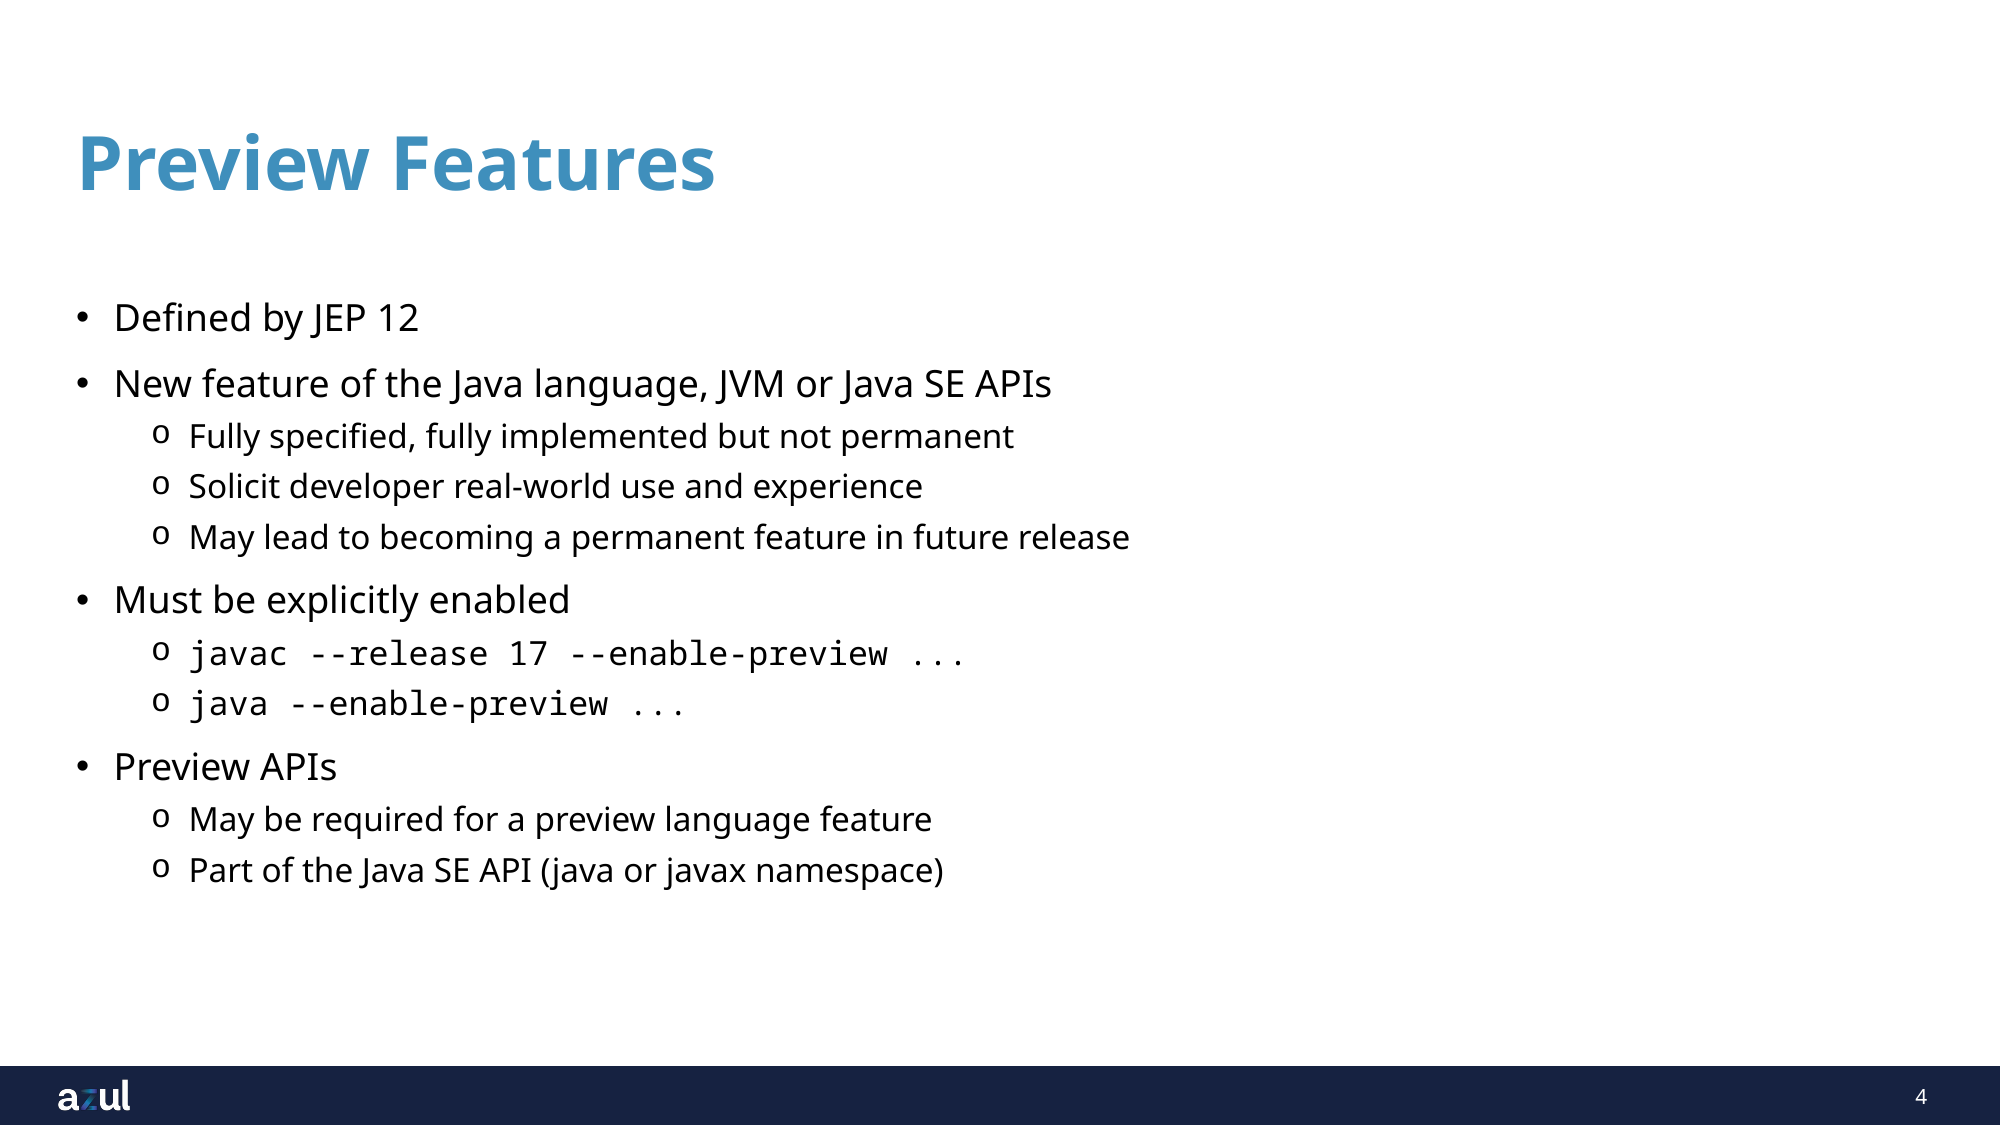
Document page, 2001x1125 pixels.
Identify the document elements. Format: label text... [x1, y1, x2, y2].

picture [57, 1079, 131, 1111]
title Preview Features [61, 55, 1942, 278]
list Defined by JEP 12 New feature of the Java language, JVM or Java SE APIs Fully specified, fully implemented but not permanent Solicit developer real-world use and experience May lead to becoming a permanent feature in future release Must be explicitly enabled javac --release 17 --enable-preview ... java --enable-preview ... Preview APIs May be required for a preview language feature Part of the Java SE API (java or javax namespace) [61, 286, 1942, 1001]
